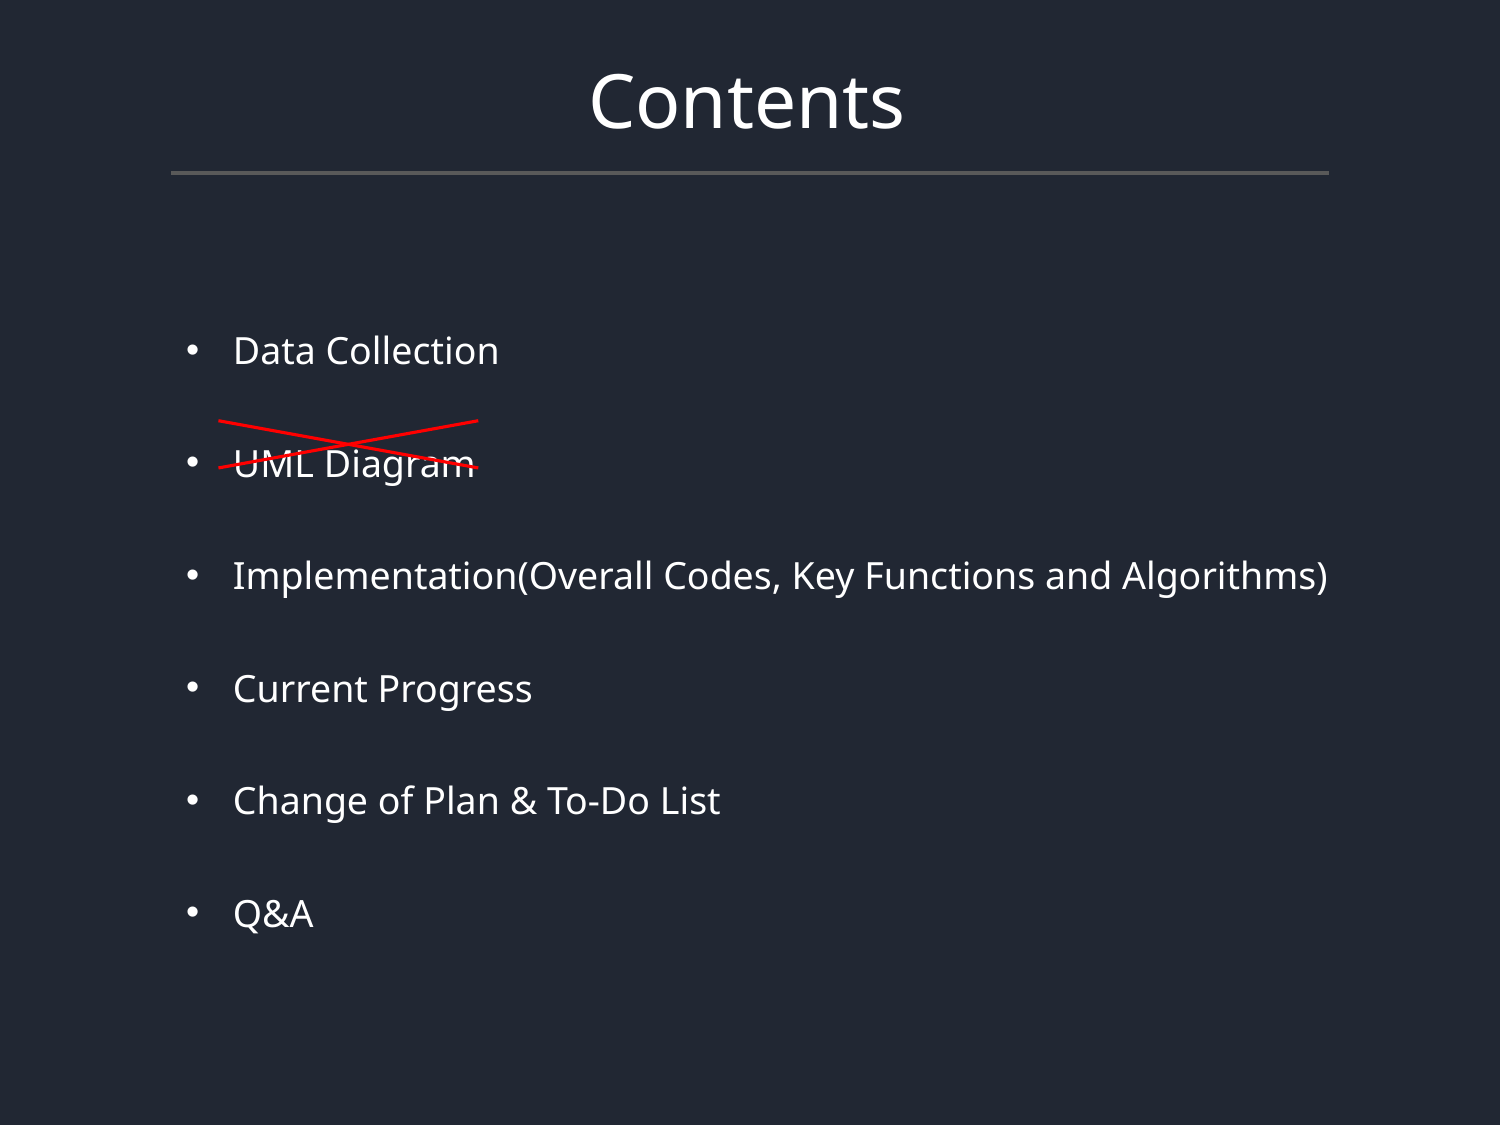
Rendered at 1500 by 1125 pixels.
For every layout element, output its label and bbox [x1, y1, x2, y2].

text_box [170, 46, 1329, 173]
picture [0, 0, 1500, 1125]
text_box [218, 420, 479, 469]
